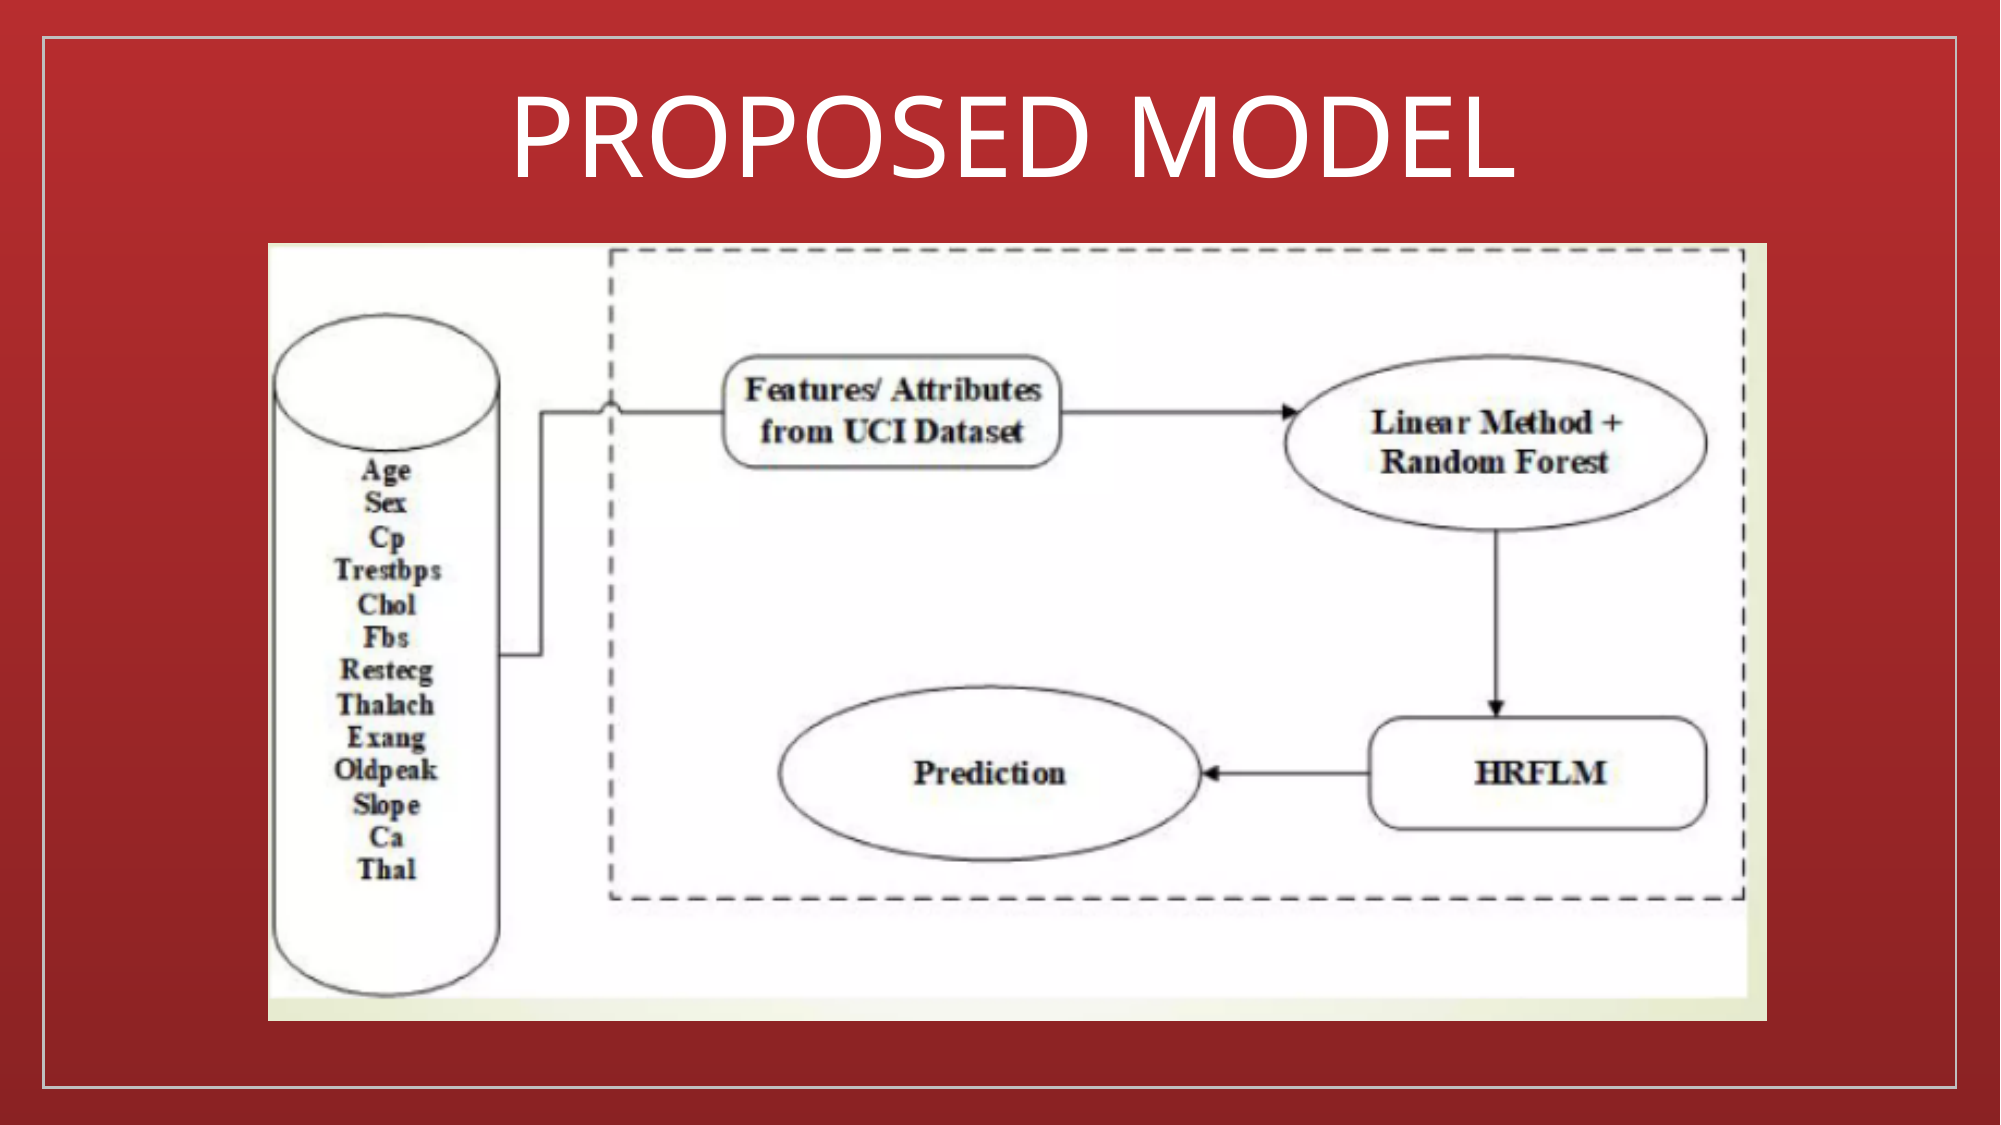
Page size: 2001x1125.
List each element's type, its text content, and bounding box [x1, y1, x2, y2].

title PROPOSED MODEL [492, 54, 1767, 207]
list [268, 243, 1768, 1021]
